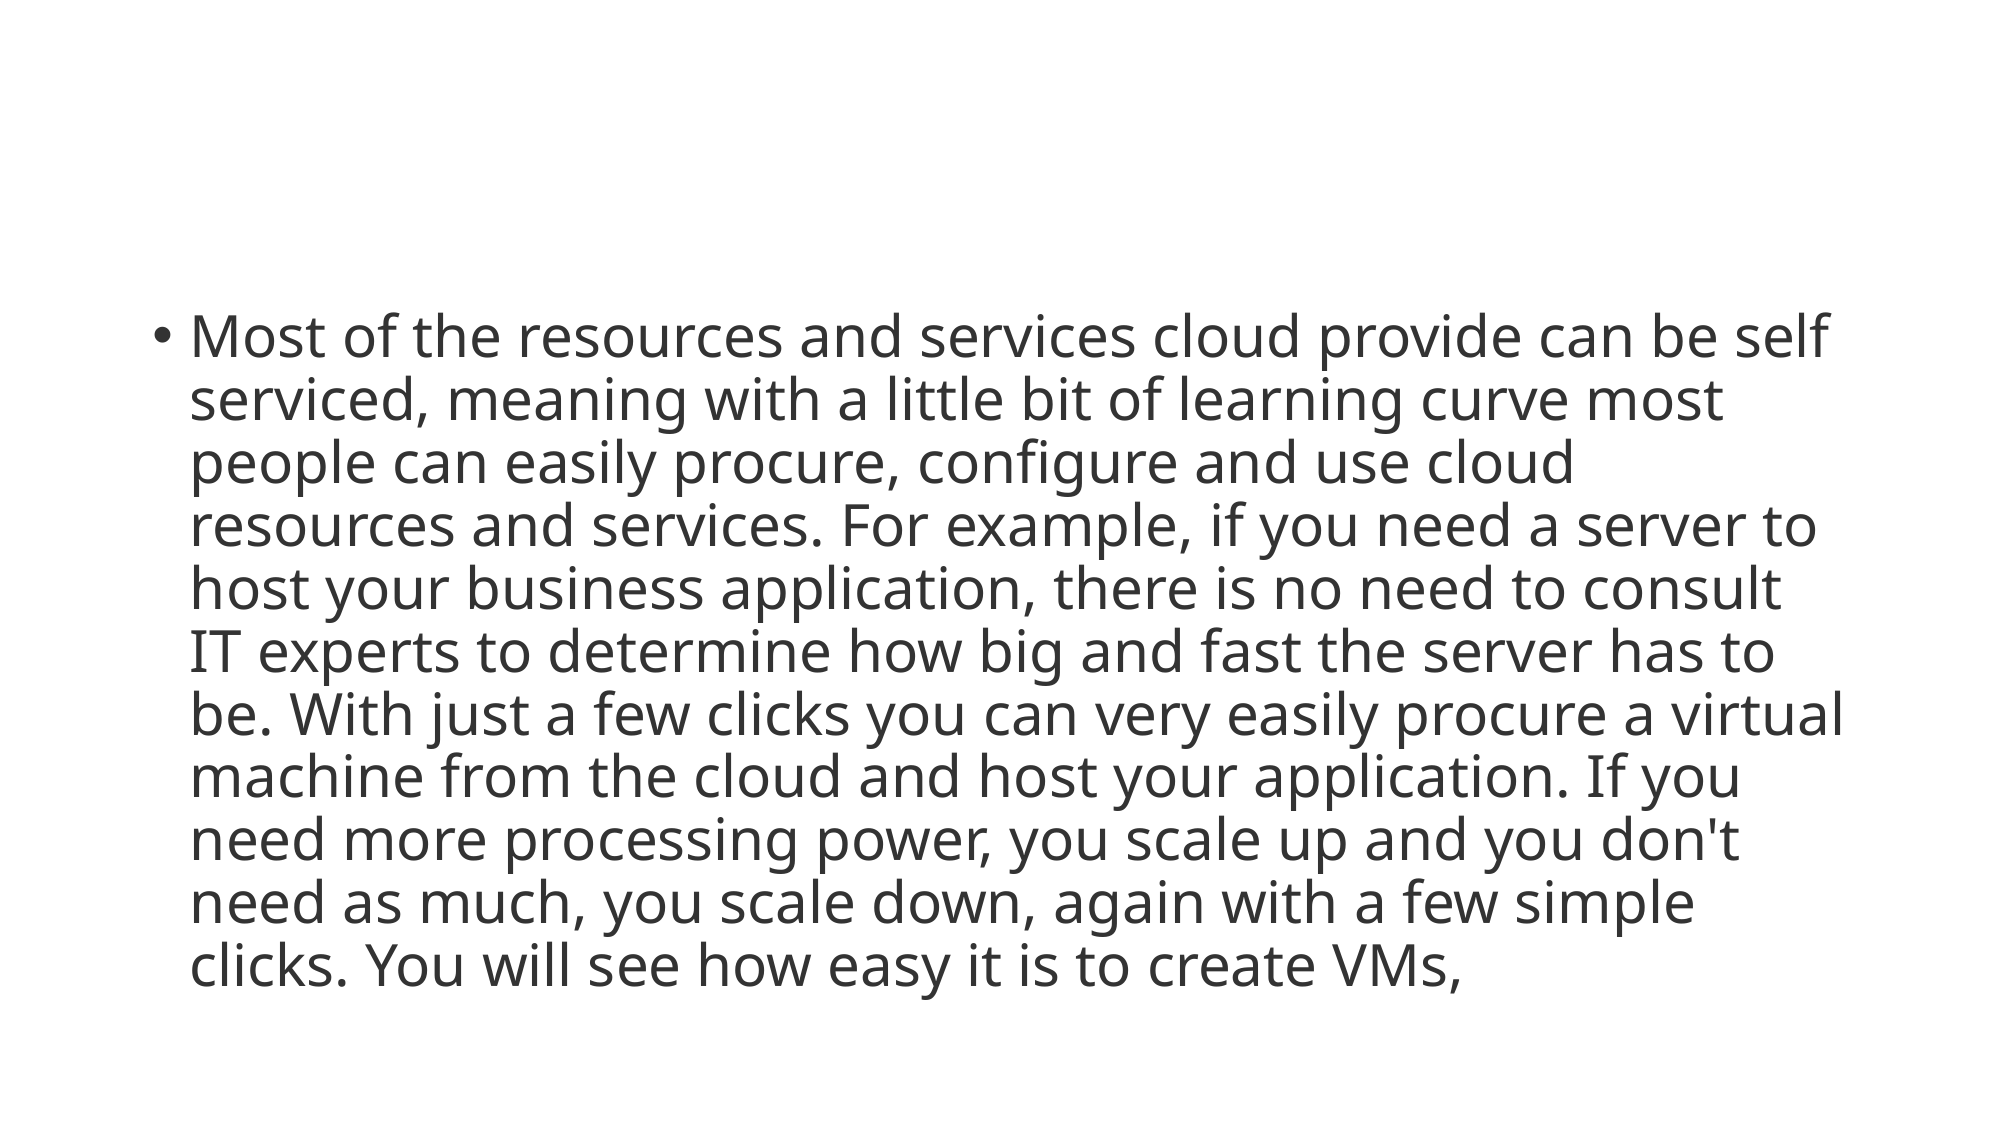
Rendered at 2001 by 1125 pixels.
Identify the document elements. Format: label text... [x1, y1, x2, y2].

list Most of the resources and services cloud provide can be self serviced, meaning with a little bit of learning curve most people can easily procure, configure and use cloud resources and services. For example, if you need a server to host your business application, there is no need to consult IT experts to determine how big and fast the server has to be. With just a few clicks you can very easily procure a virtual machine from the cloud and host your application. If you need more processing power, you scale up and you don't need as much, you scale down, again with a few simple clicks. You will see how easy it is to create VMs, [137, 299, 1863, 1014]
